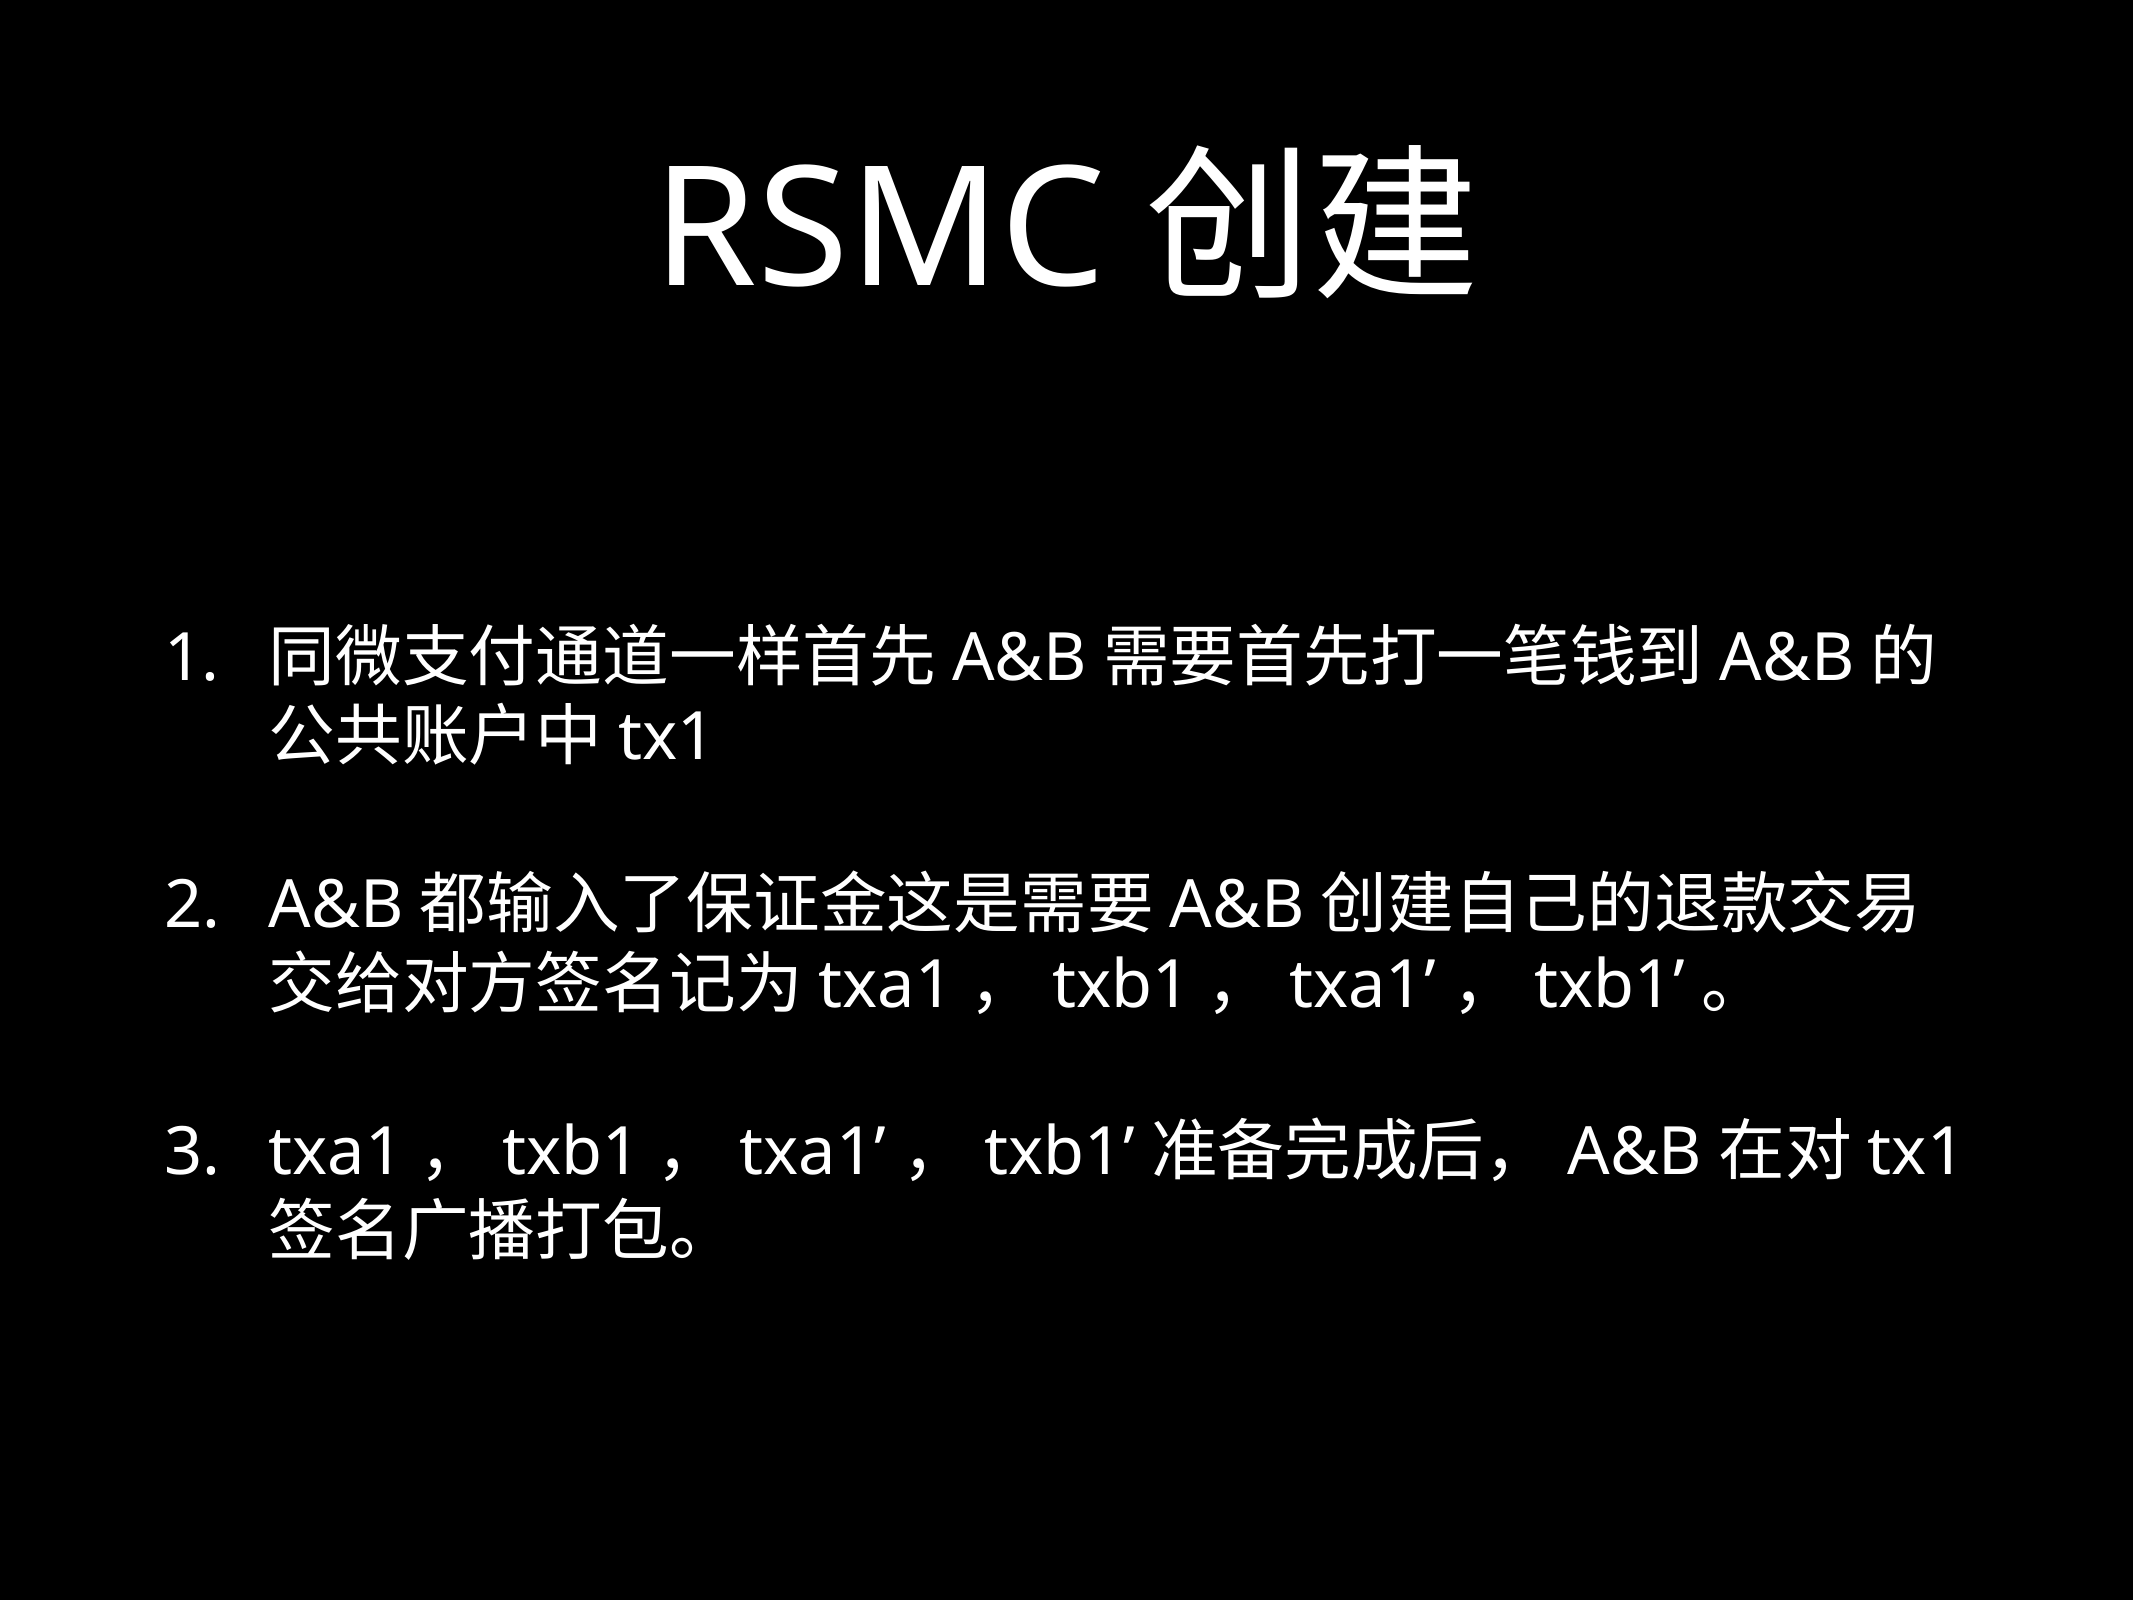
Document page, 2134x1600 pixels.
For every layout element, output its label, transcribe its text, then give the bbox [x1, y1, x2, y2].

list 同微支付通道一样首先A&B需要首先打一笔钱到A&B的公共账户中tx1 A&B都输入了保证金这是需要A&B创建自己的退款交易交给对方签名记为txa1，txb1，txa1’，txb1’。 txa1，txb1，txa1’，txb1’准备完成后，A&B在对tx1签名广播打包。 [155, 424, 1978, 1457]
title RSMC创建 [155, 41, 1978, 397]
